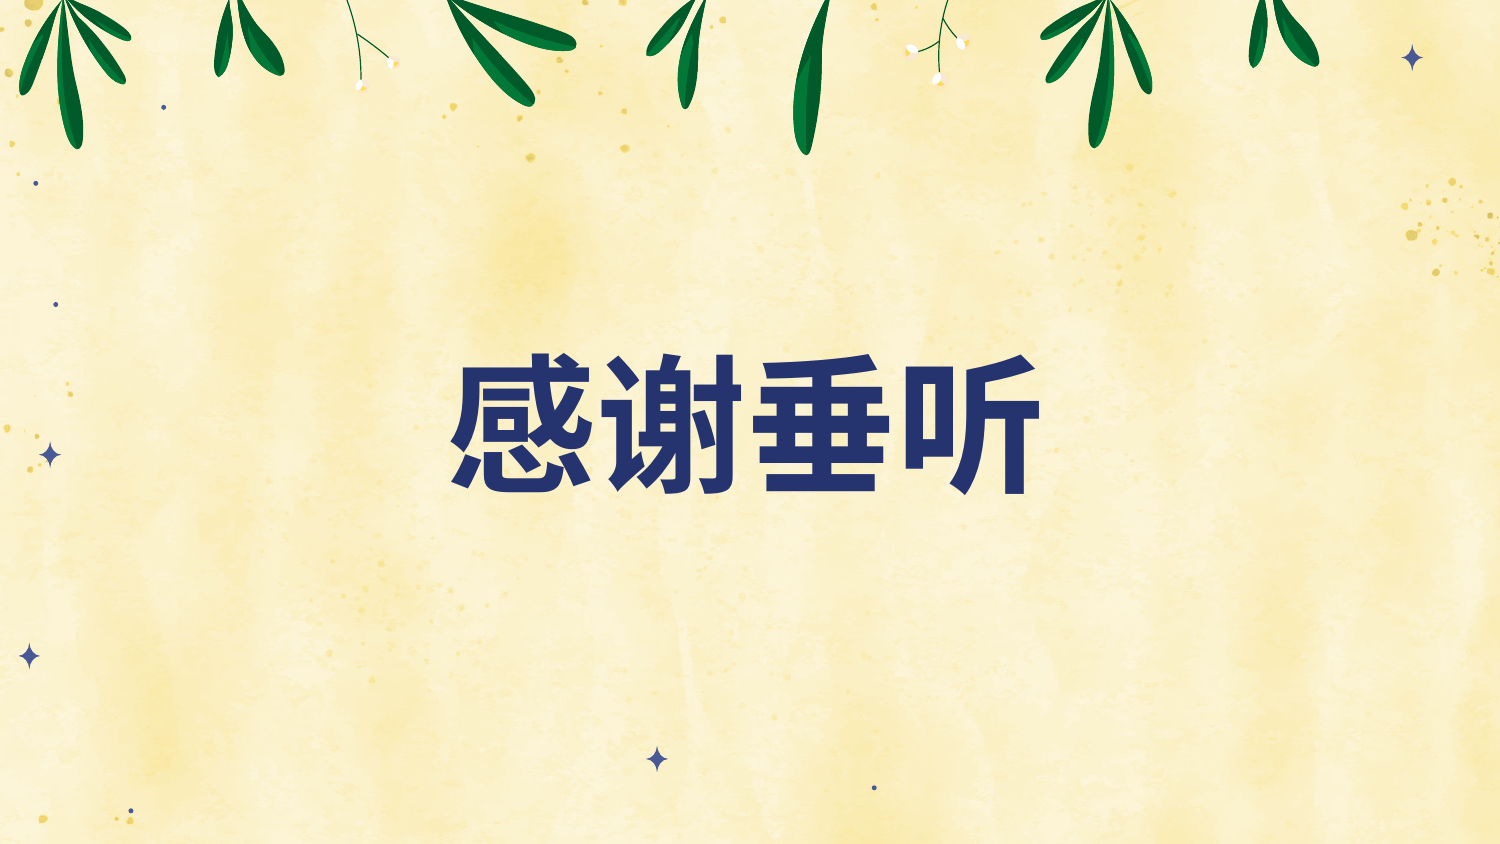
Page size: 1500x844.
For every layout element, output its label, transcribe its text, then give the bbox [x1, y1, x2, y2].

title 感谢垂听 [431, 294, 1072, 550]
